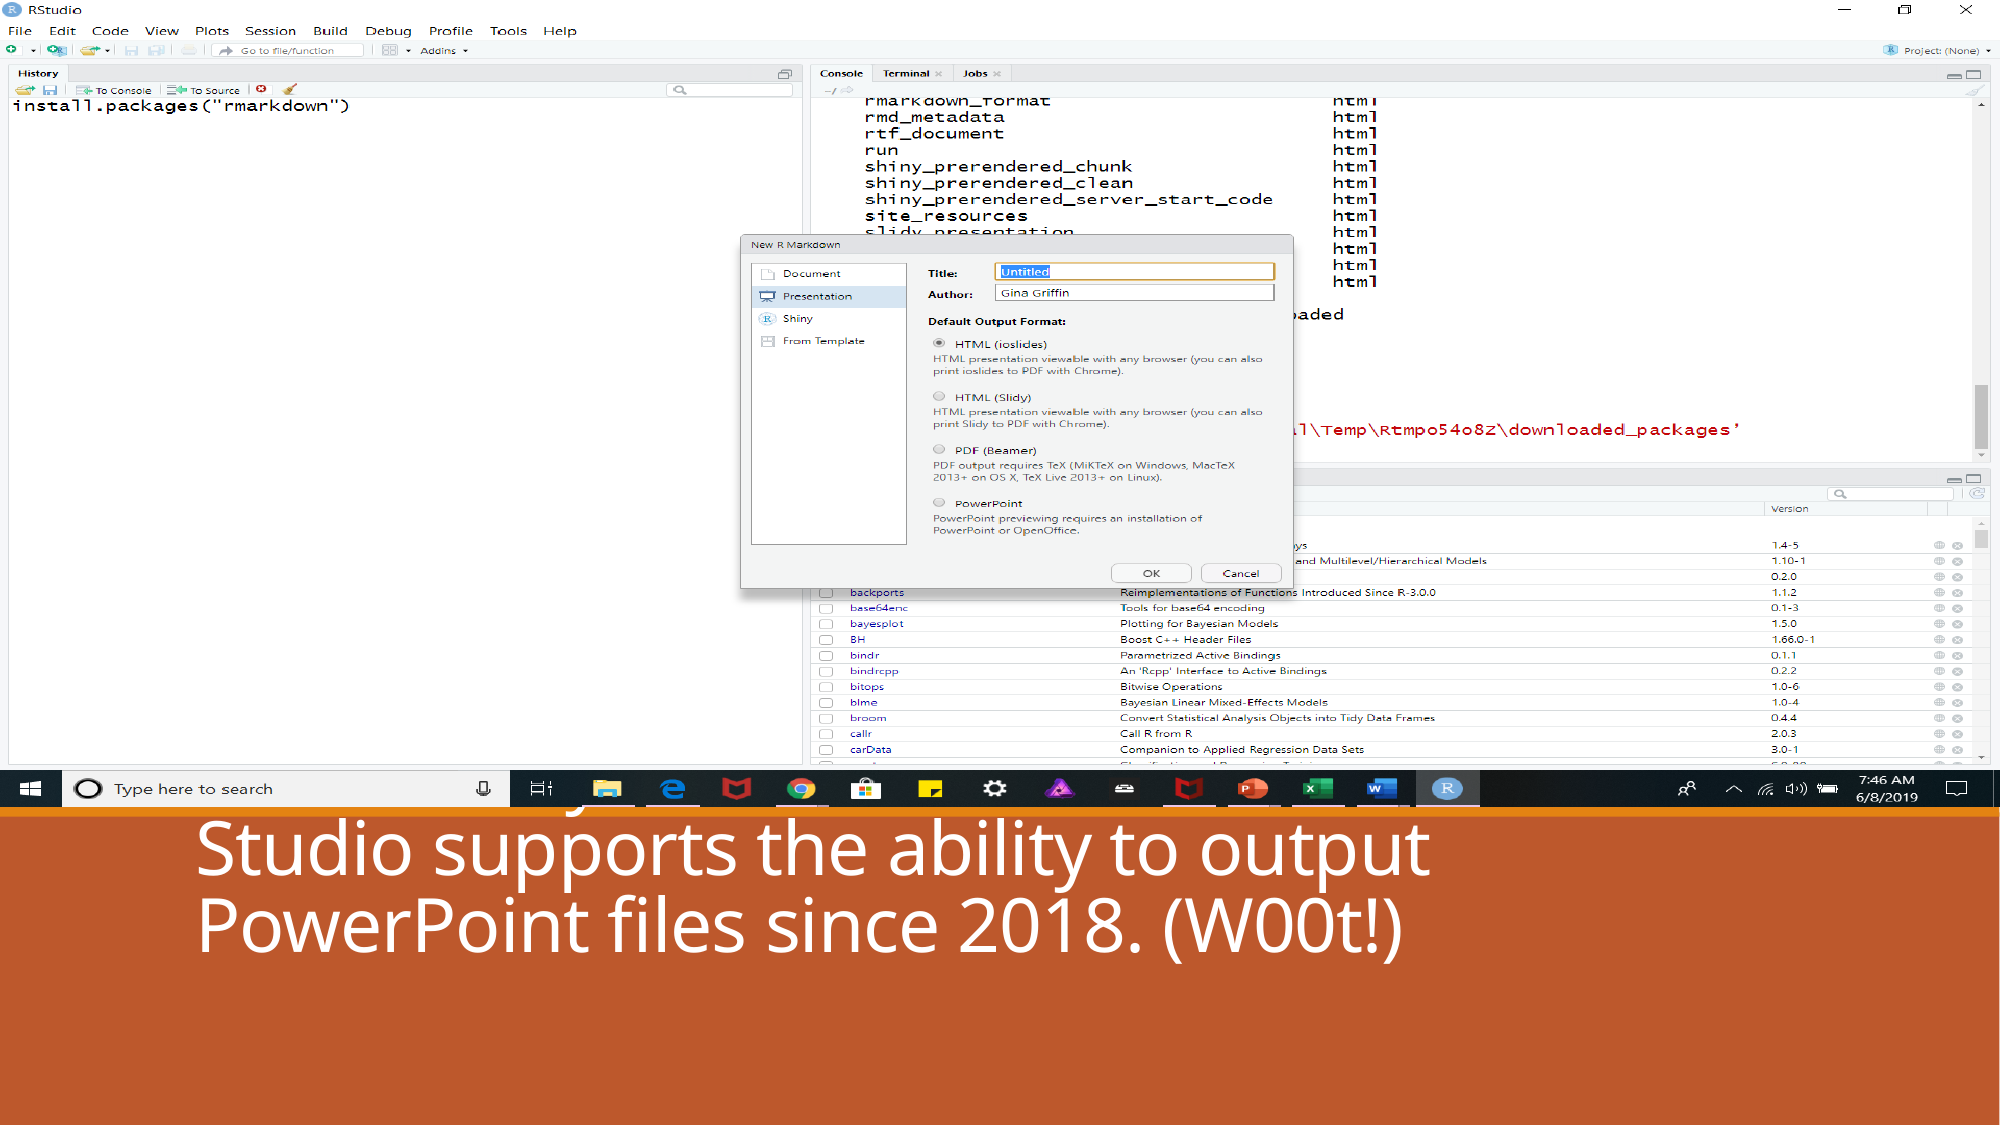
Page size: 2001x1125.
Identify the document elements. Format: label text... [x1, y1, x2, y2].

title …Also Shiny and Presentation documents. R Studio supports the ability to output PowerPoint files since 2018. (W00t!) [180, 832, 1839, 968]
picture [0, 0, 2000, 807]
